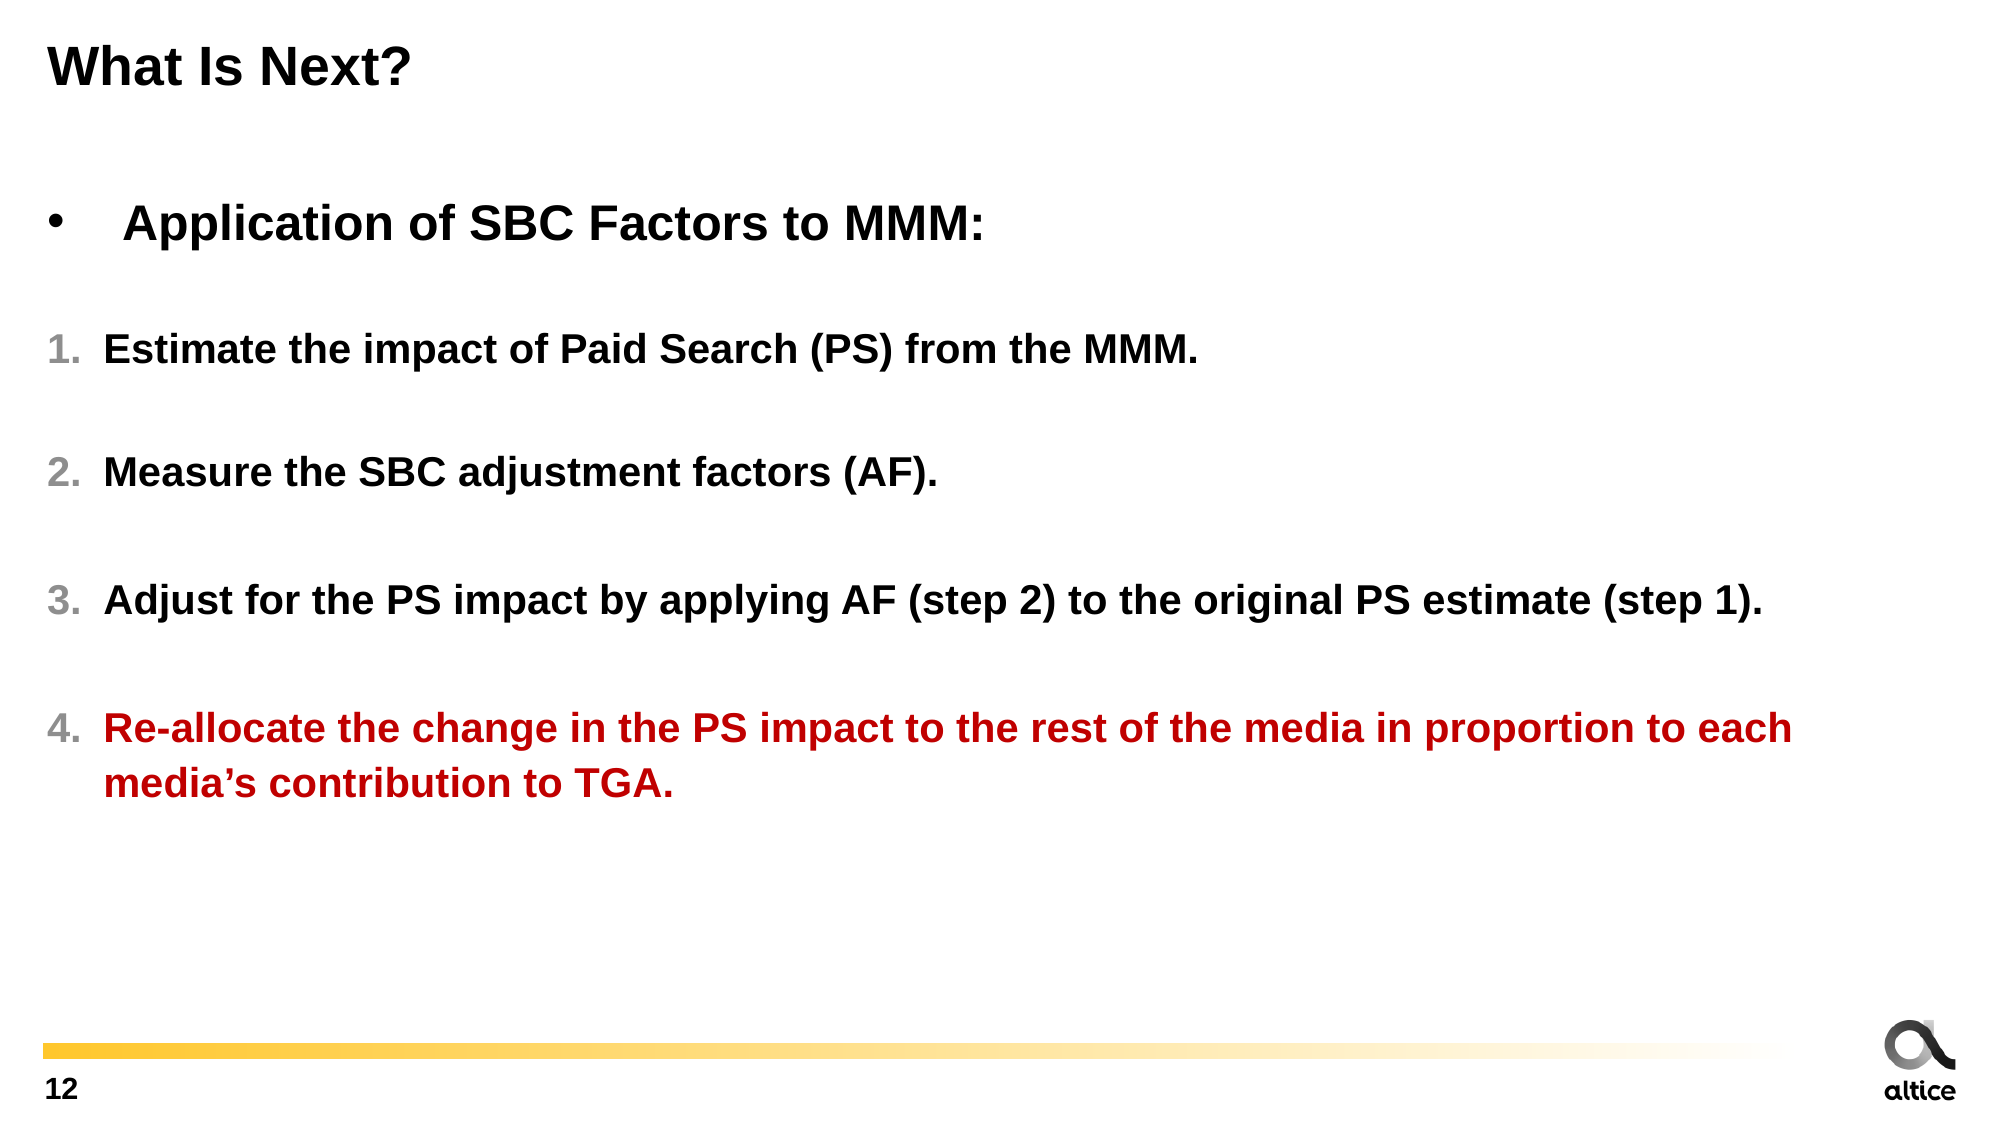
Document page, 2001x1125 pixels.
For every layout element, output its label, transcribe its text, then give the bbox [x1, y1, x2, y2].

picture [1870, 1005, 1969, 1114]
title What Is Next? [47, 37, 1961, 172]
slide_number 12 [44, 1050, 139, 1106]
list Application of SBC Factors to MMM: Estimate the impact of Paid Search (PS) from the MMM. Measure the SBC adjustment factors (AF). Adjust for the PS impact by applying AF (step 2) to the original PS estimate (step 1). Re-allocate the change in the PS impact to the rest of the media in proportion to each media’s contribution to TGA. [47, 184, 1953, 996]
